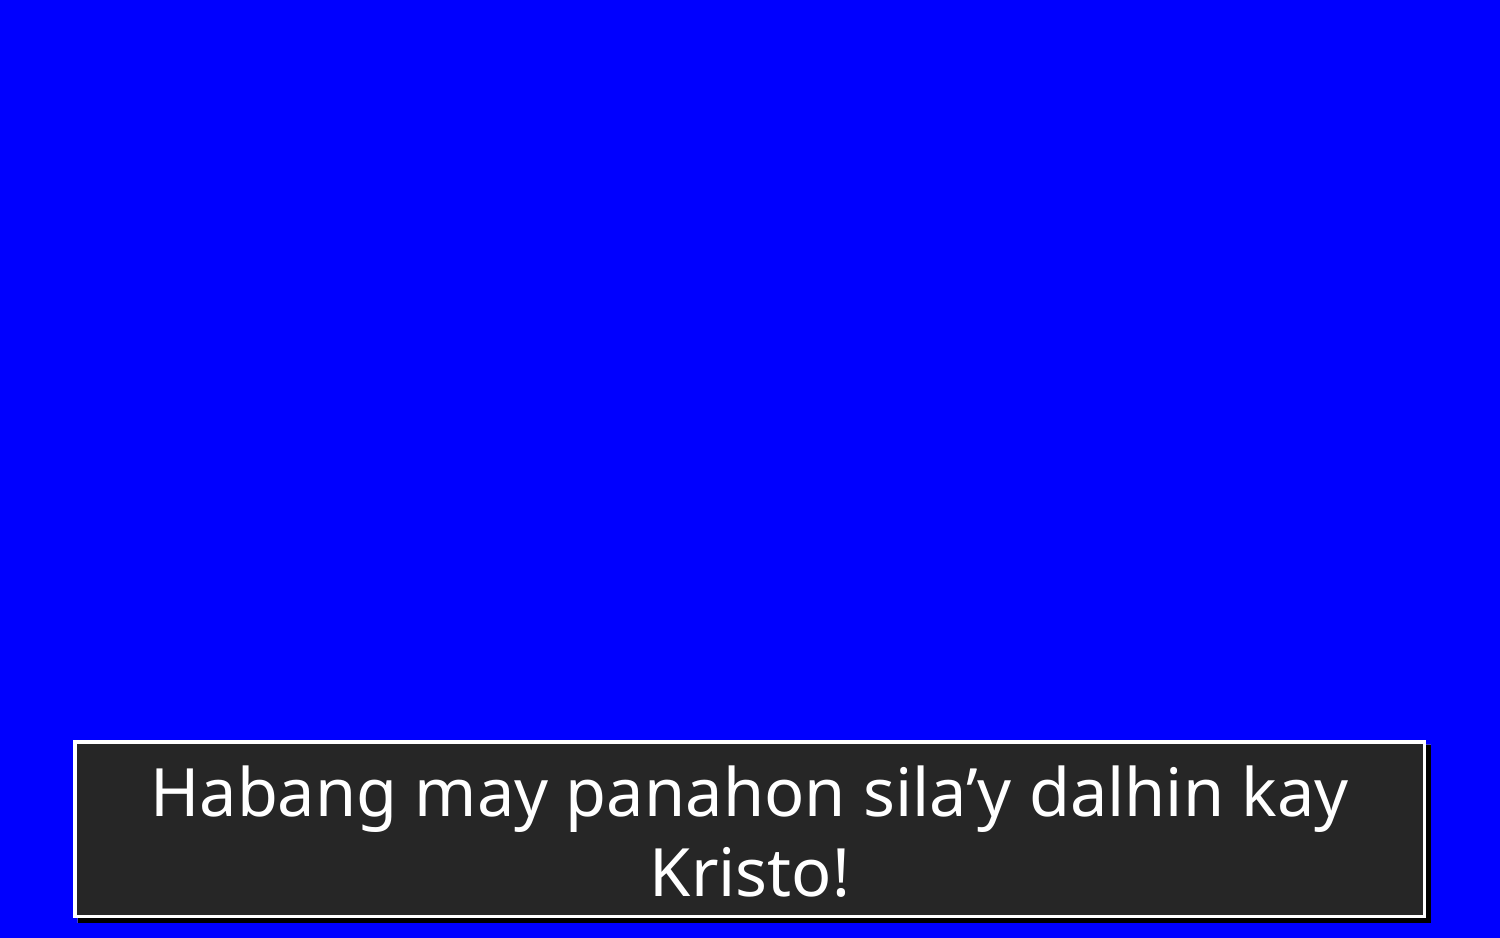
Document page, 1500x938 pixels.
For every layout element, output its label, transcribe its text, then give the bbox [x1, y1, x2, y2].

text_box Habang may panahon sila’y dalhin kay Kristo! [74, 741, 1425, 917]
